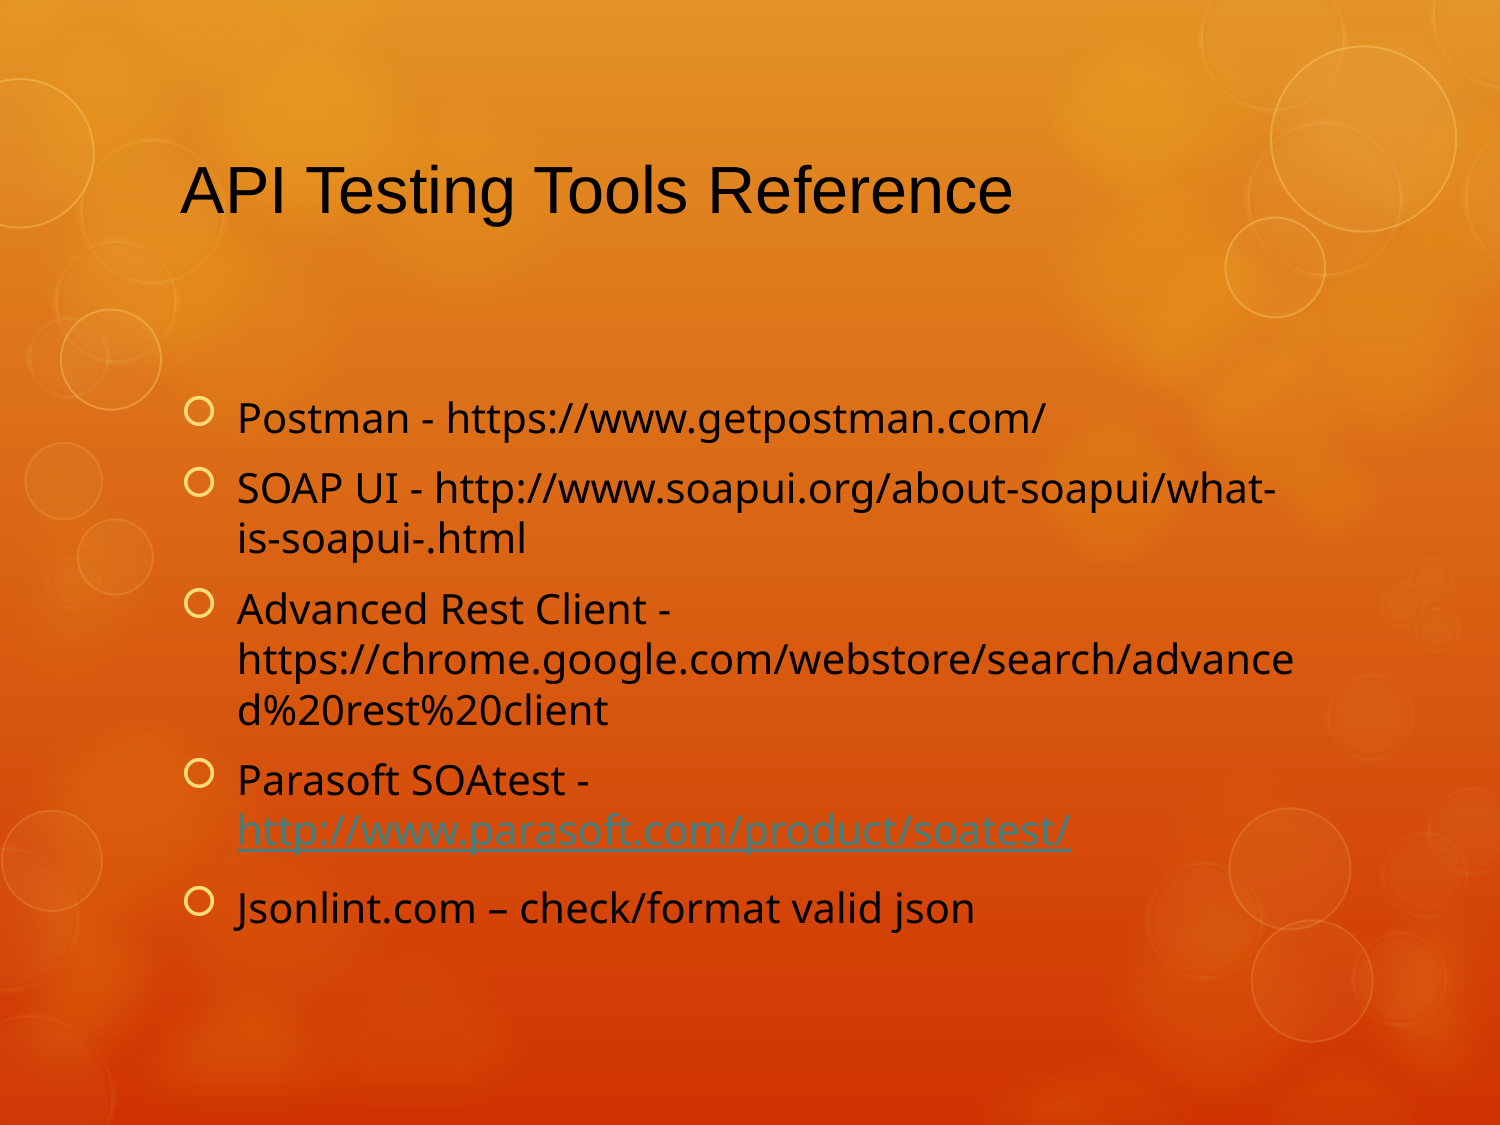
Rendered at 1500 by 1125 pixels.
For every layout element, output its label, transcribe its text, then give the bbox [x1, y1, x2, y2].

list Postman - https://www.getpostman.com/ SOAP UI - http://www.soapui.org/about-soapui/what-is-soapui-.html Advanced Rest Client - https://chrome.google.com/webstore/search/advanced%20rest%20client Parasoft SOAtest - http://www.parasoft.com/product/soatest/ Jsonlint.com – check/format valid json [165, 296, 1335, 962]
title API Testing Tools Reference [165, 110, 1335, 263]
